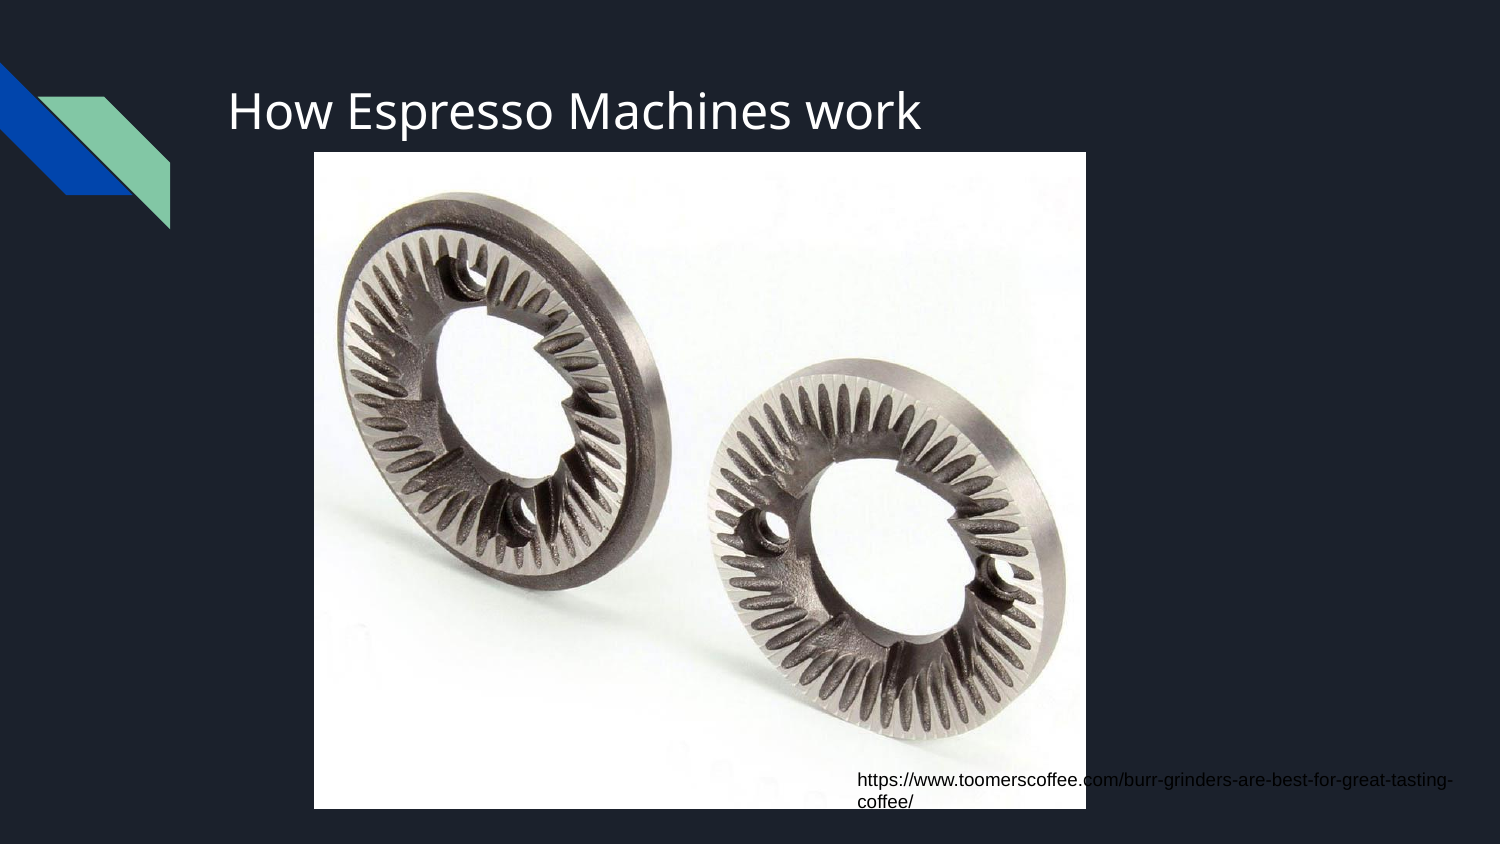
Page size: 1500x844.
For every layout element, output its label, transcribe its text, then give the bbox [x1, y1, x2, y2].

text_box https://www.toomerscoffee.com/burr-grinders-are-best-for-great-tasting-coffee/ [842, 752, 1500, 830]
picture [314, 152, 1086, 809]
title How Espresso Machines work [212, 64, 1368, 215]
